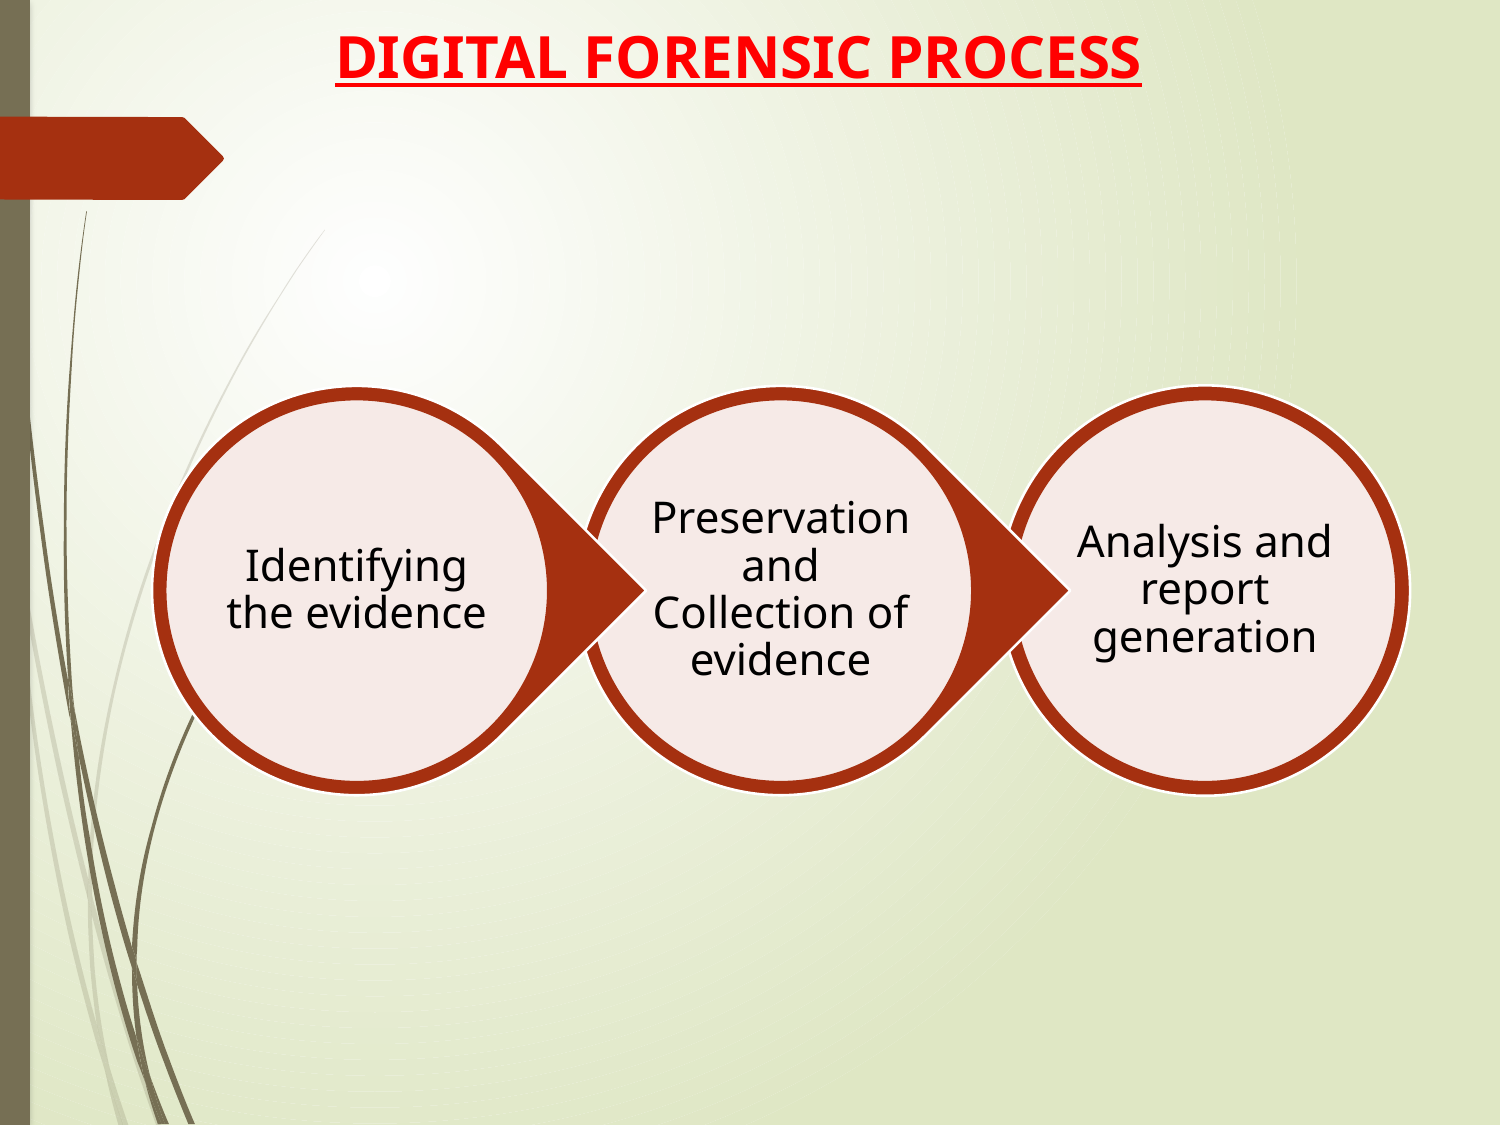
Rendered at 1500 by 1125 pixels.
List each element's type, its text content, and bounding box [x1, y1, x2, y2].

text_box DIGITAL FORENSIC PROCESS [112, 12, 1365, 98]
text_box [58, 137, 1419, 1044]
